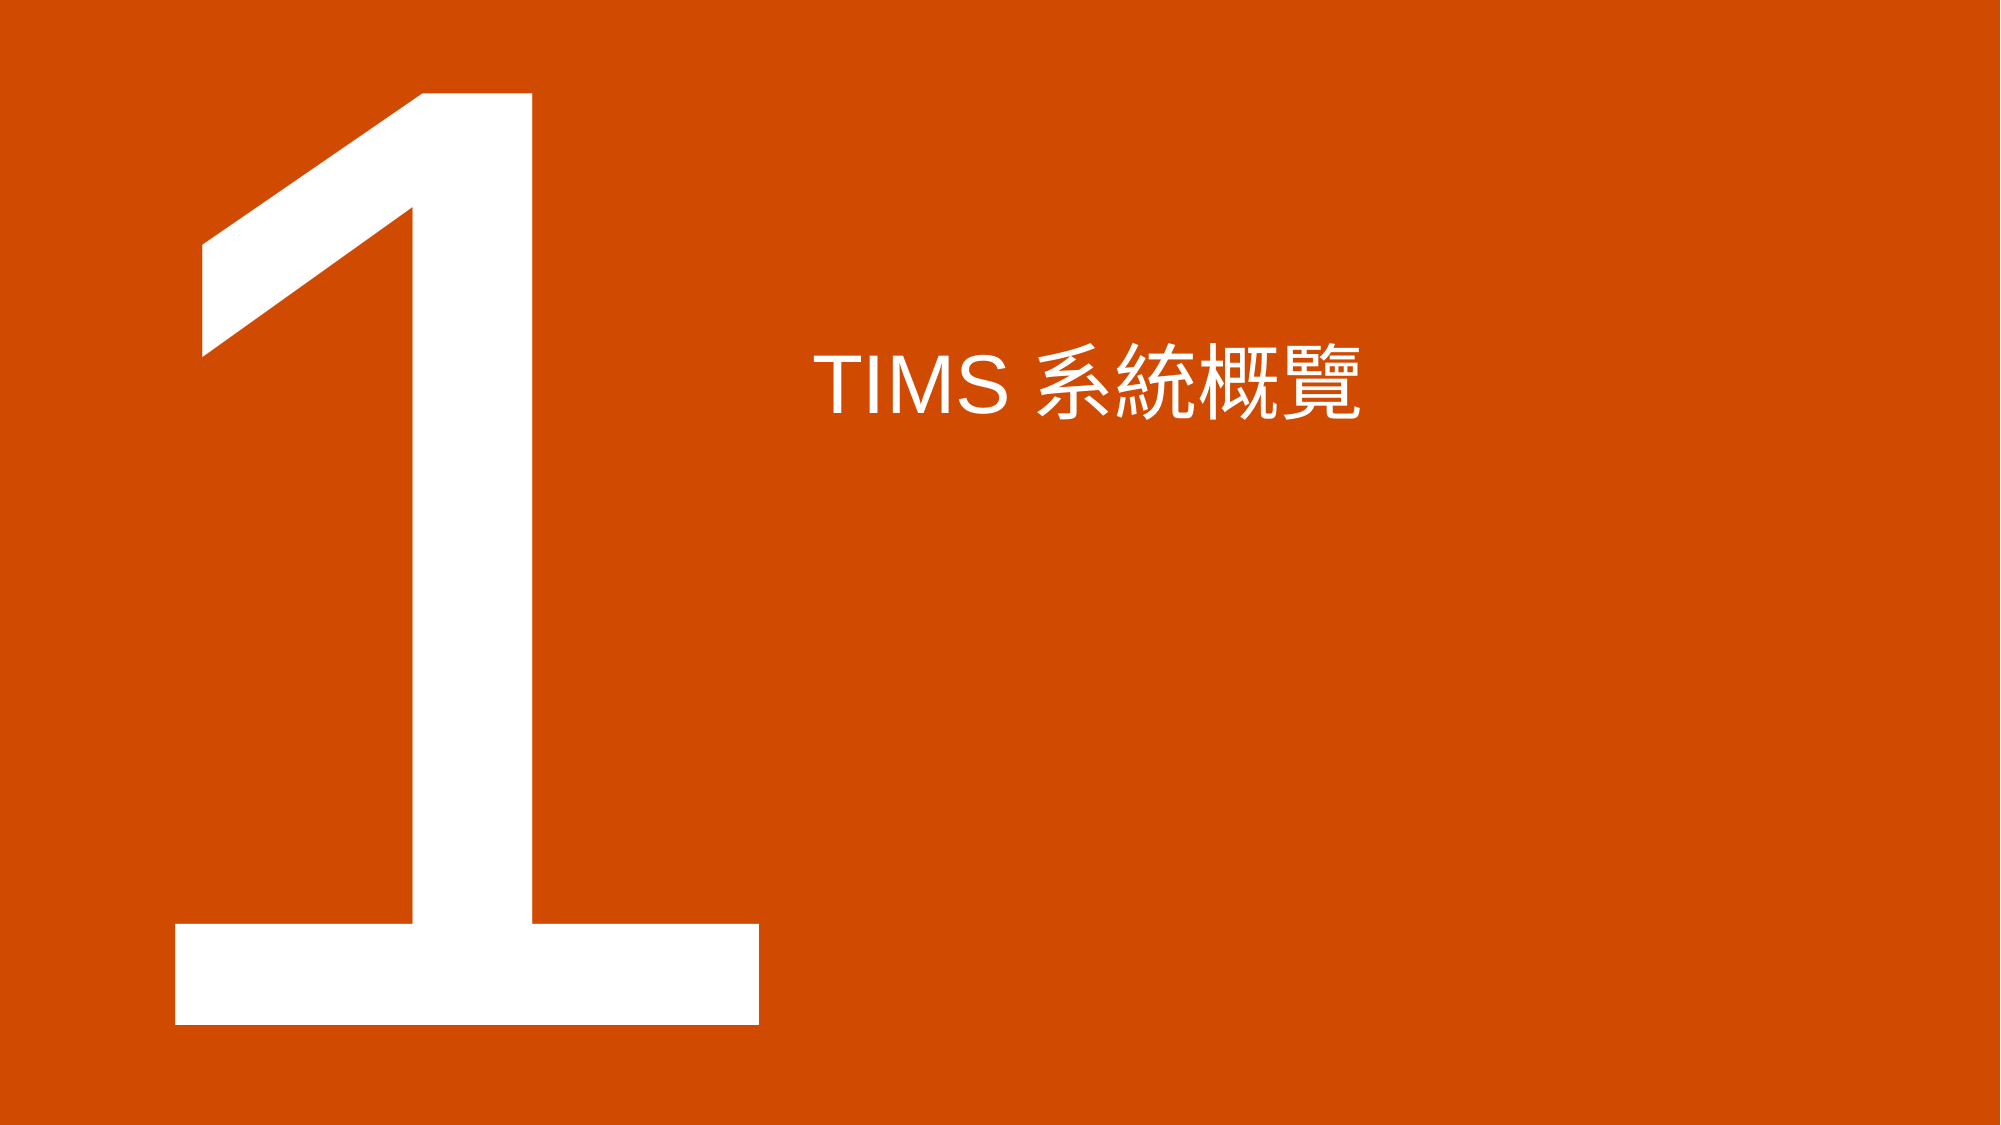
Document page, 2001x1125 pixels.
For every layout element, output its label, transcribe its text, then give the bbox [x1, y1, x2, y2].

title TIMS系統概覽 [812, 345, 1623, 766]
subtitle 1 [72, 0, 786, 1125]
